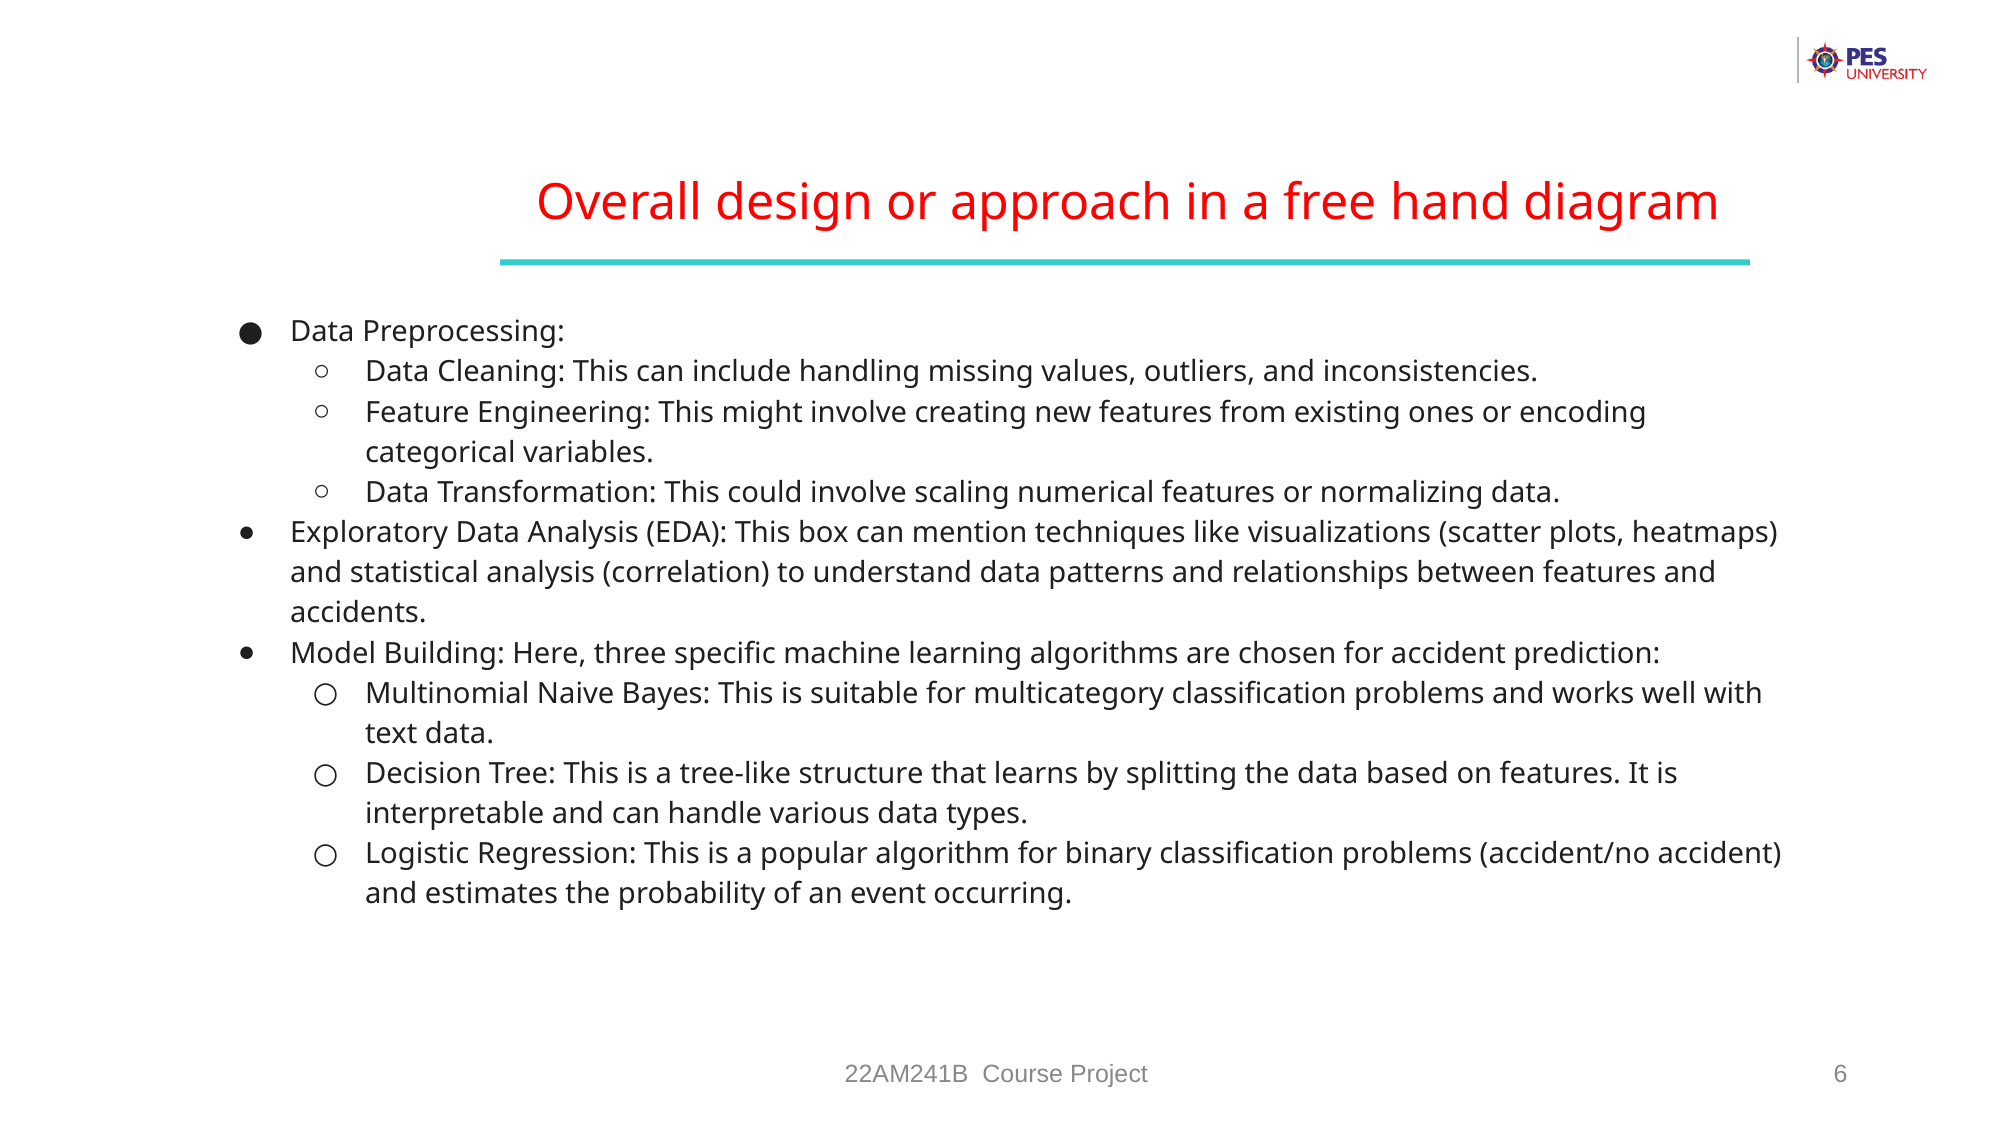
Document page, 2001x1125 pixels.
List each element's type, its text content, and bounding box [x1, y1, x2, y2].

text_box [500, 259, 1750, 266]
footer 22AM241B Course Project [662, 1042, 1338, 1103]
slide_number ‹#› [1412, 1042, 1863, 1103]
text_box Overall design or approach in a free hand diagram [474, 162, 1763, 238]
picture [1806, 41, 1927, 79]
text_box Data Preprocessing: Data Cleaning: This can include handling missing values, outliers, and inconsistencies. Feature Engineering: This might involve creating new features from existing ones or encoding categorical variables. Data Transformation: This could involve scaling numerical features or normalizing data. Exploratory Data Analysis (EDA): This box can mention techniques like visualizations (scatter plots, heatmaps) and statistical analysis (correlation) to understand data patterns and relationships between features and accidents. Model Building: Here, three specific machine learning algorithms are chosen for accident prediction: Multinomial Naive Bayes: This is suitable for multicategory classification problems and works well with text data. Decision Tree: This is a tree-like structure that learns by splitting the data based on features. It is interpretable and can handle various data types. Logistic Regression: This is a popular algorithm for binary classification problems (accident/no accident) and estimates the probability of an event occurring. [200, 299, 1813, 991]
